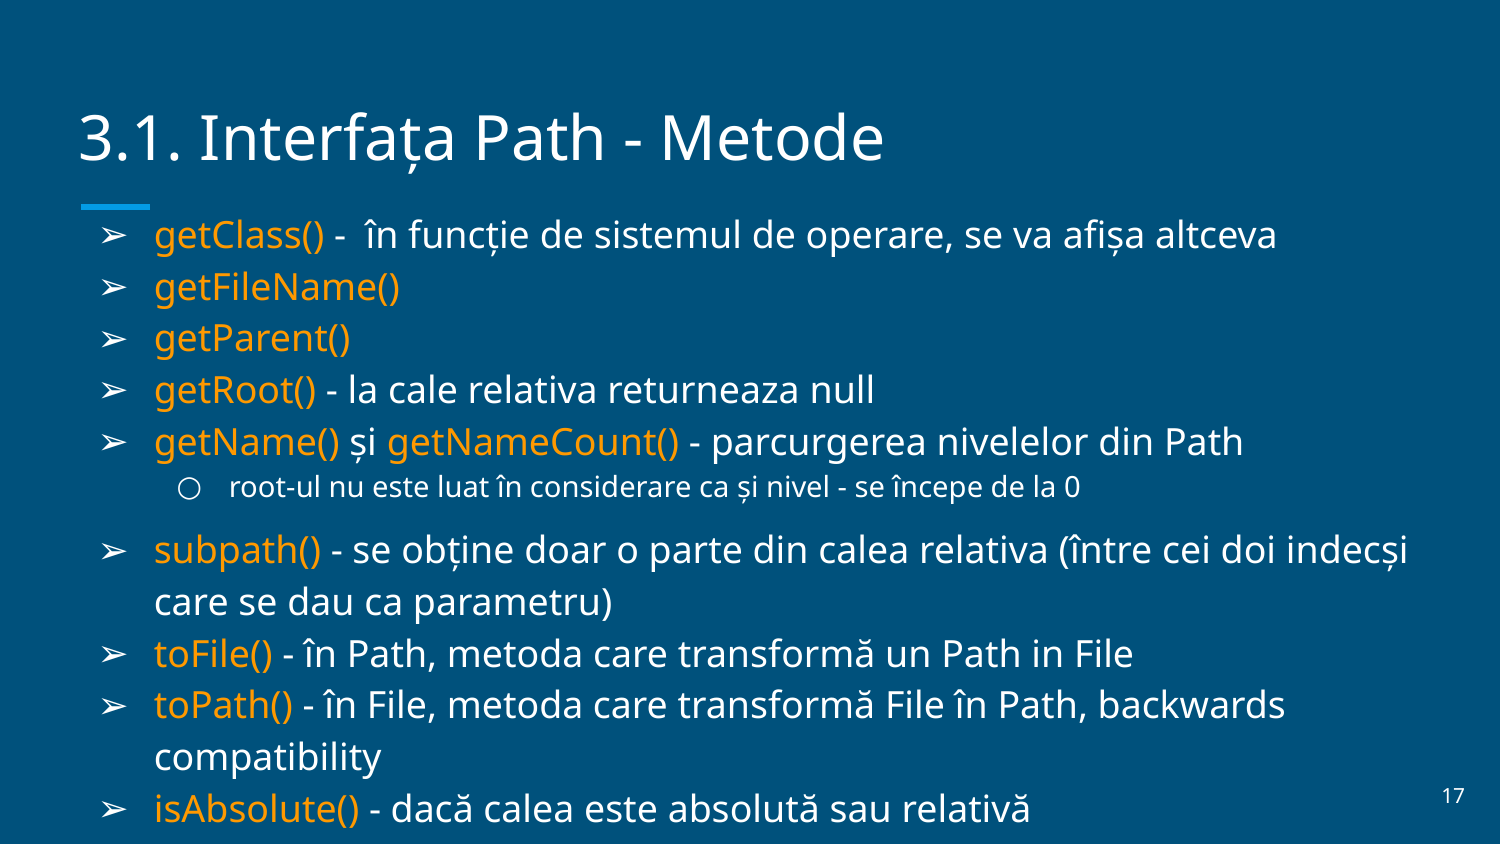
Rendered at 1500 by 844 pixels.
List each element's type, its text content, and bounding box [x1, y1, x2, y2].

list getClass() - în funcție de sistemul de operare, se va afișa altceva getFileName() getParent() getRoot() - la cale relativa returneaza null getName() și getNameCount() - parcurgerea nivelelor din Path root-ul nu este luat în considerare ca și nivel - se începe de la 0 subpath() - se obține doar o parte din calea relativa (între cei doi indecși care se dau ca parametru) toFile() - în Path, metoda care transformă un Path in File toPath() - în File, metoda care transformă File în Path, backwards compatibility isAbsolute() - dacă calea este absolută sau relativă [63, 215, 1480, 819]
picture [351, 819, 356, 827]
title 3.1. Interfața Path - Metode [63, 75, 1437, 188]
slide_number ‹#› [1389, 764, 1480, 830]
picture [340, 819, 345, 827]
